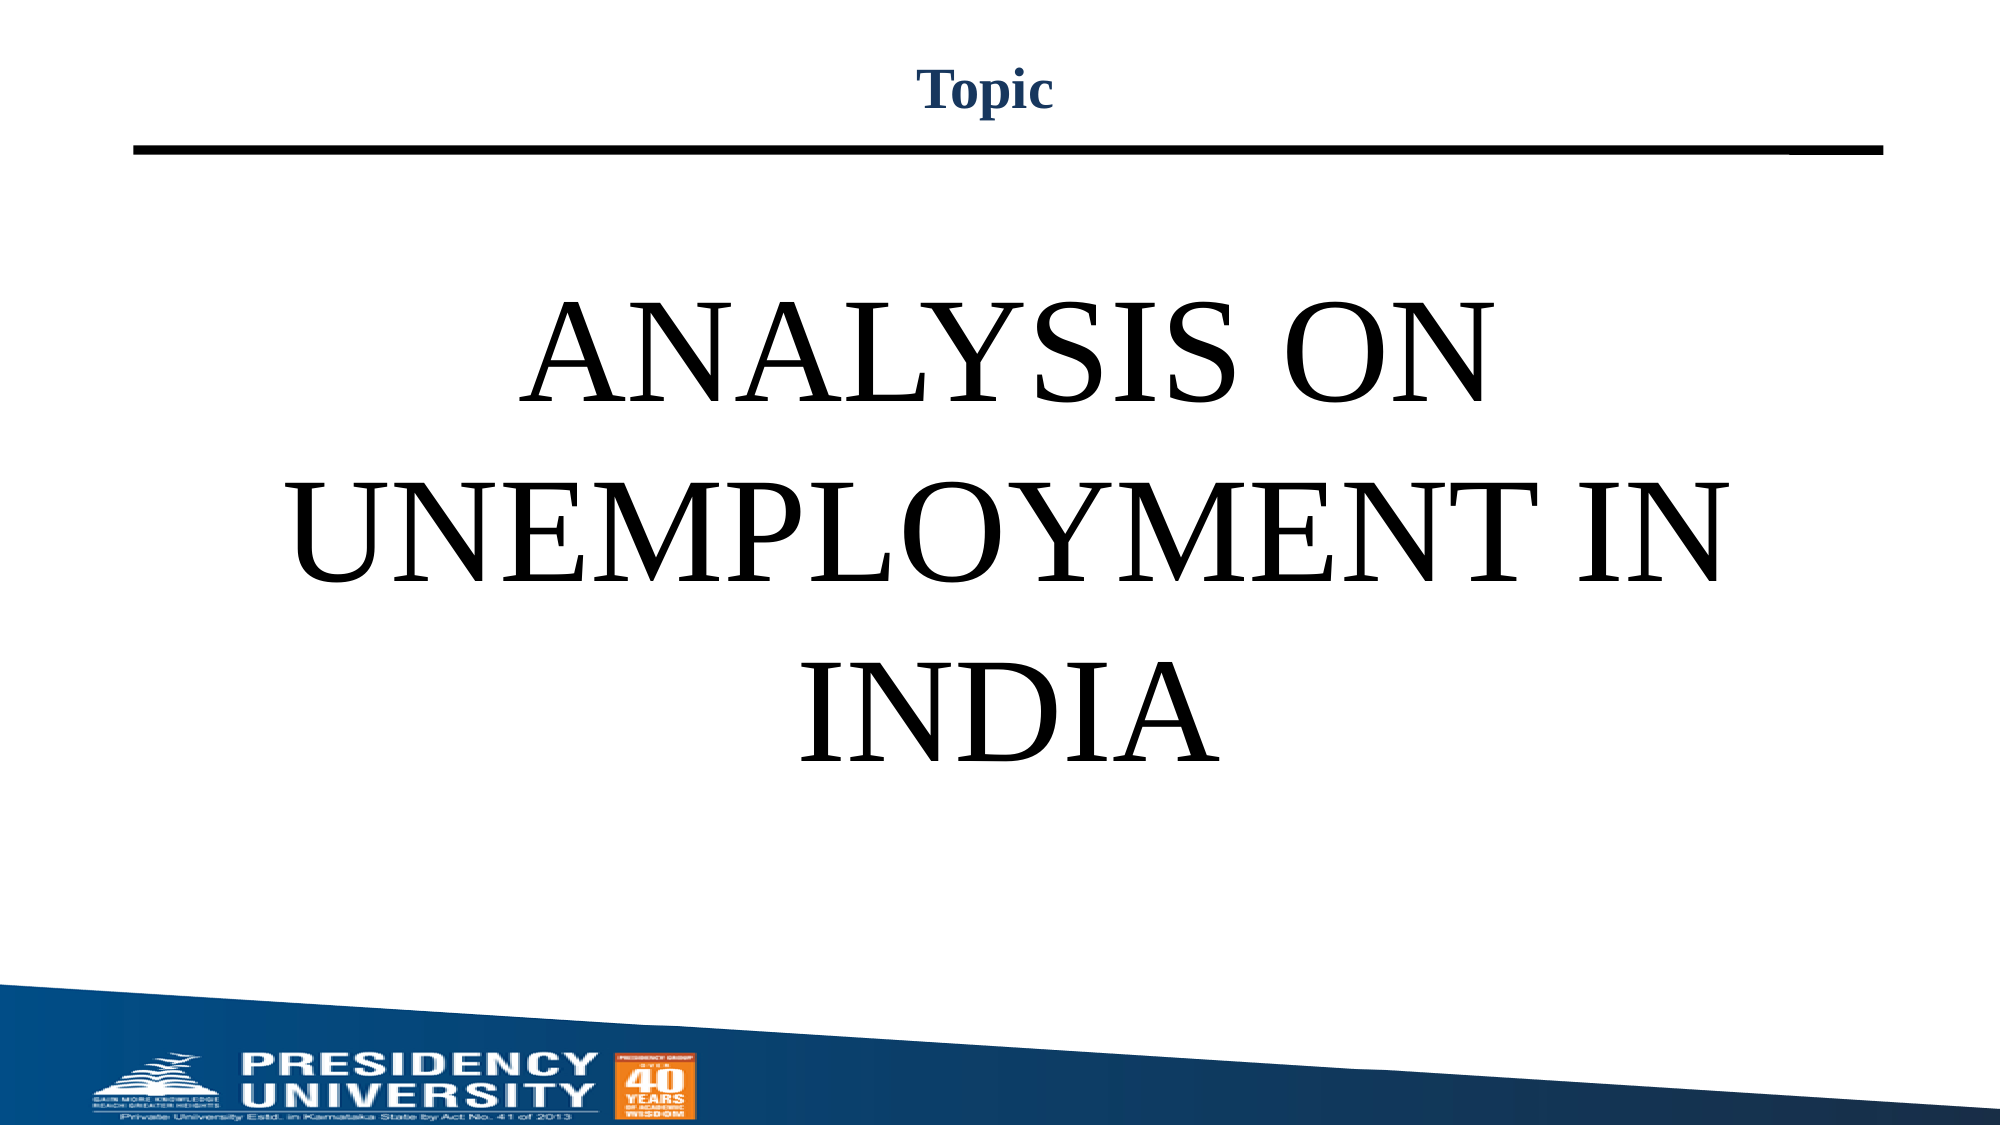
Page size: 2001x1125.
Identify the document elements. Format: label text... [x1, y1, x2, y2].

picture [0, 982, 2000, 1125]
list ANALYSIS ON UNEMPLOYMENT IN INDIA [133, 187, 1884, 1000]
title Topic [110, 45, 1861, 125]
